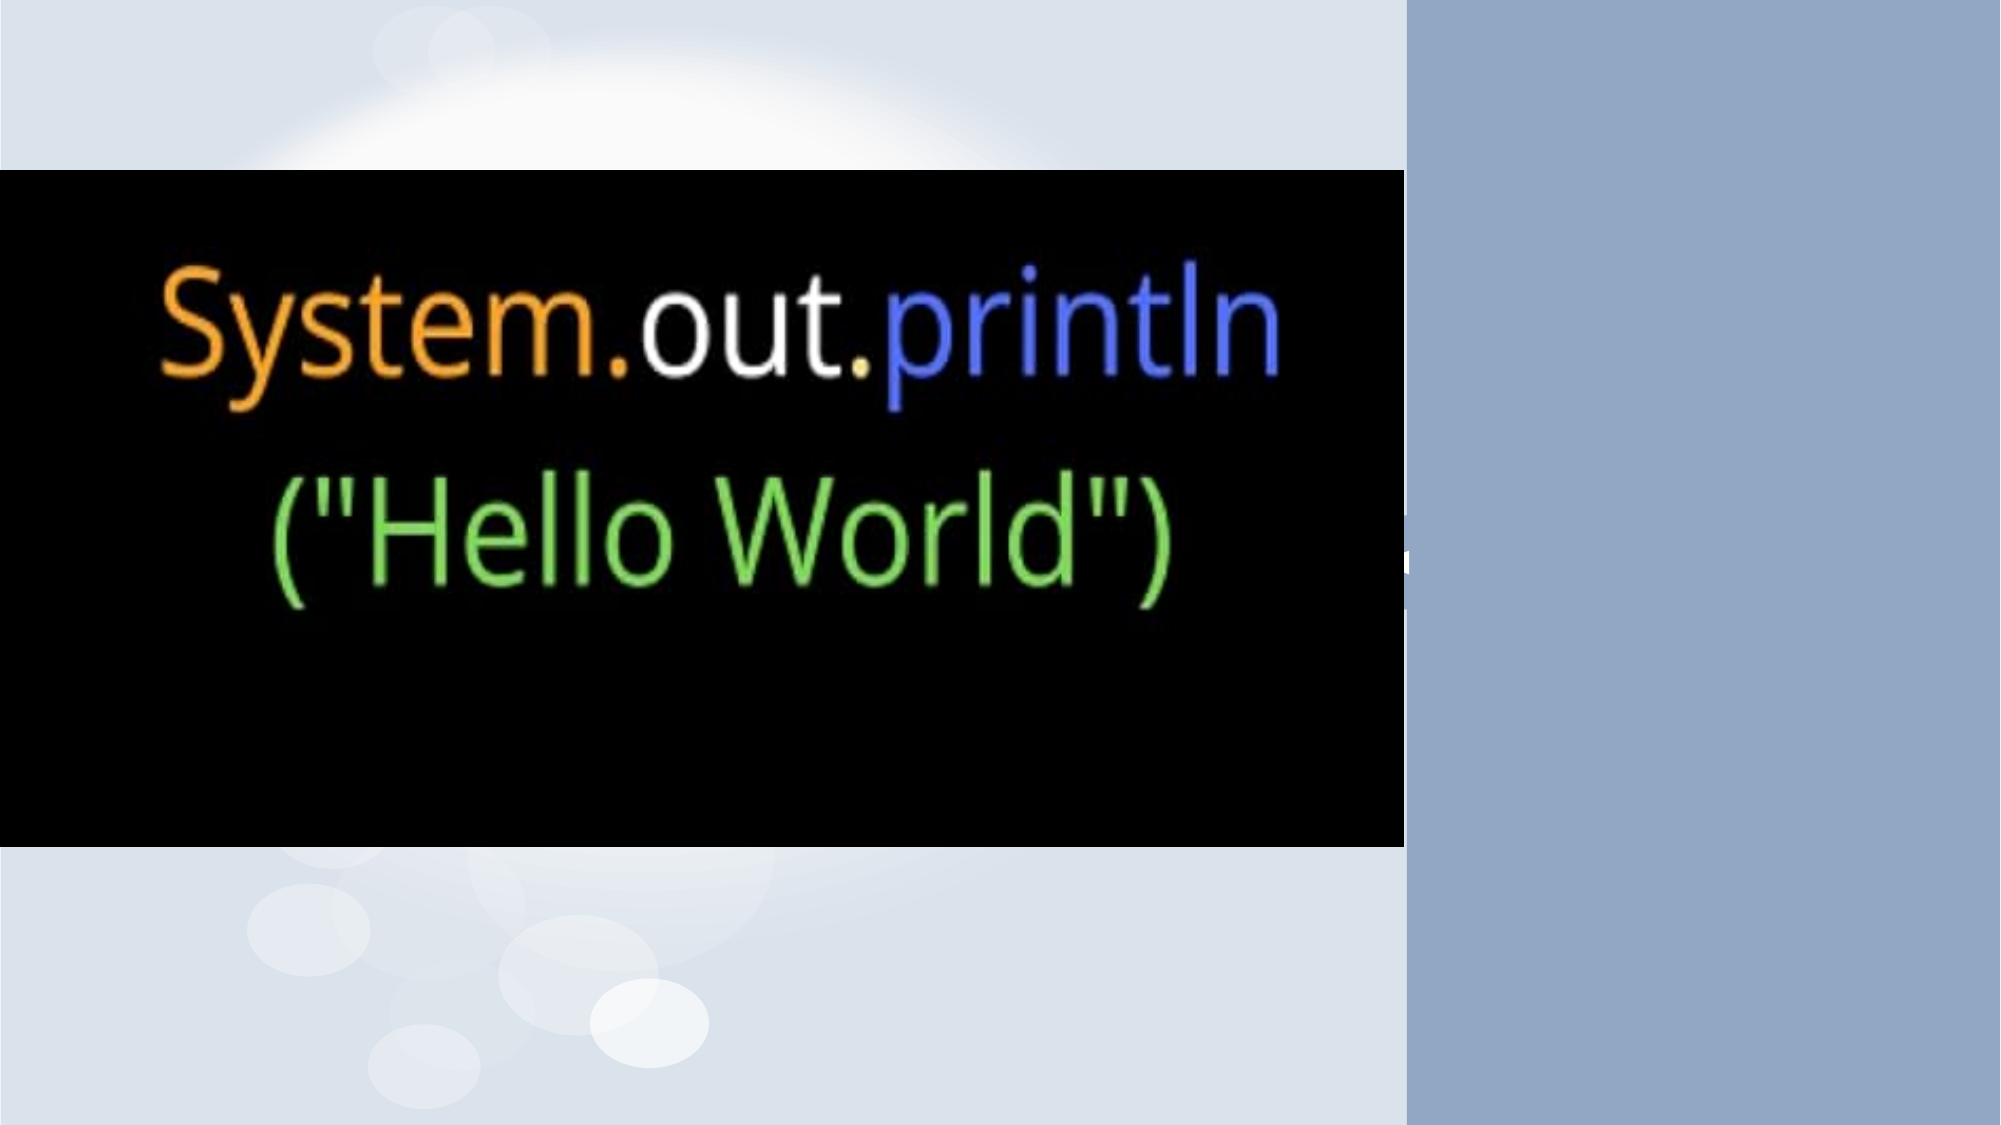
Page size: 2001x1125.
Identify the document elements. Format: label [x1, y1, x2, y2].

picture [0, 169, 1404, 847]
